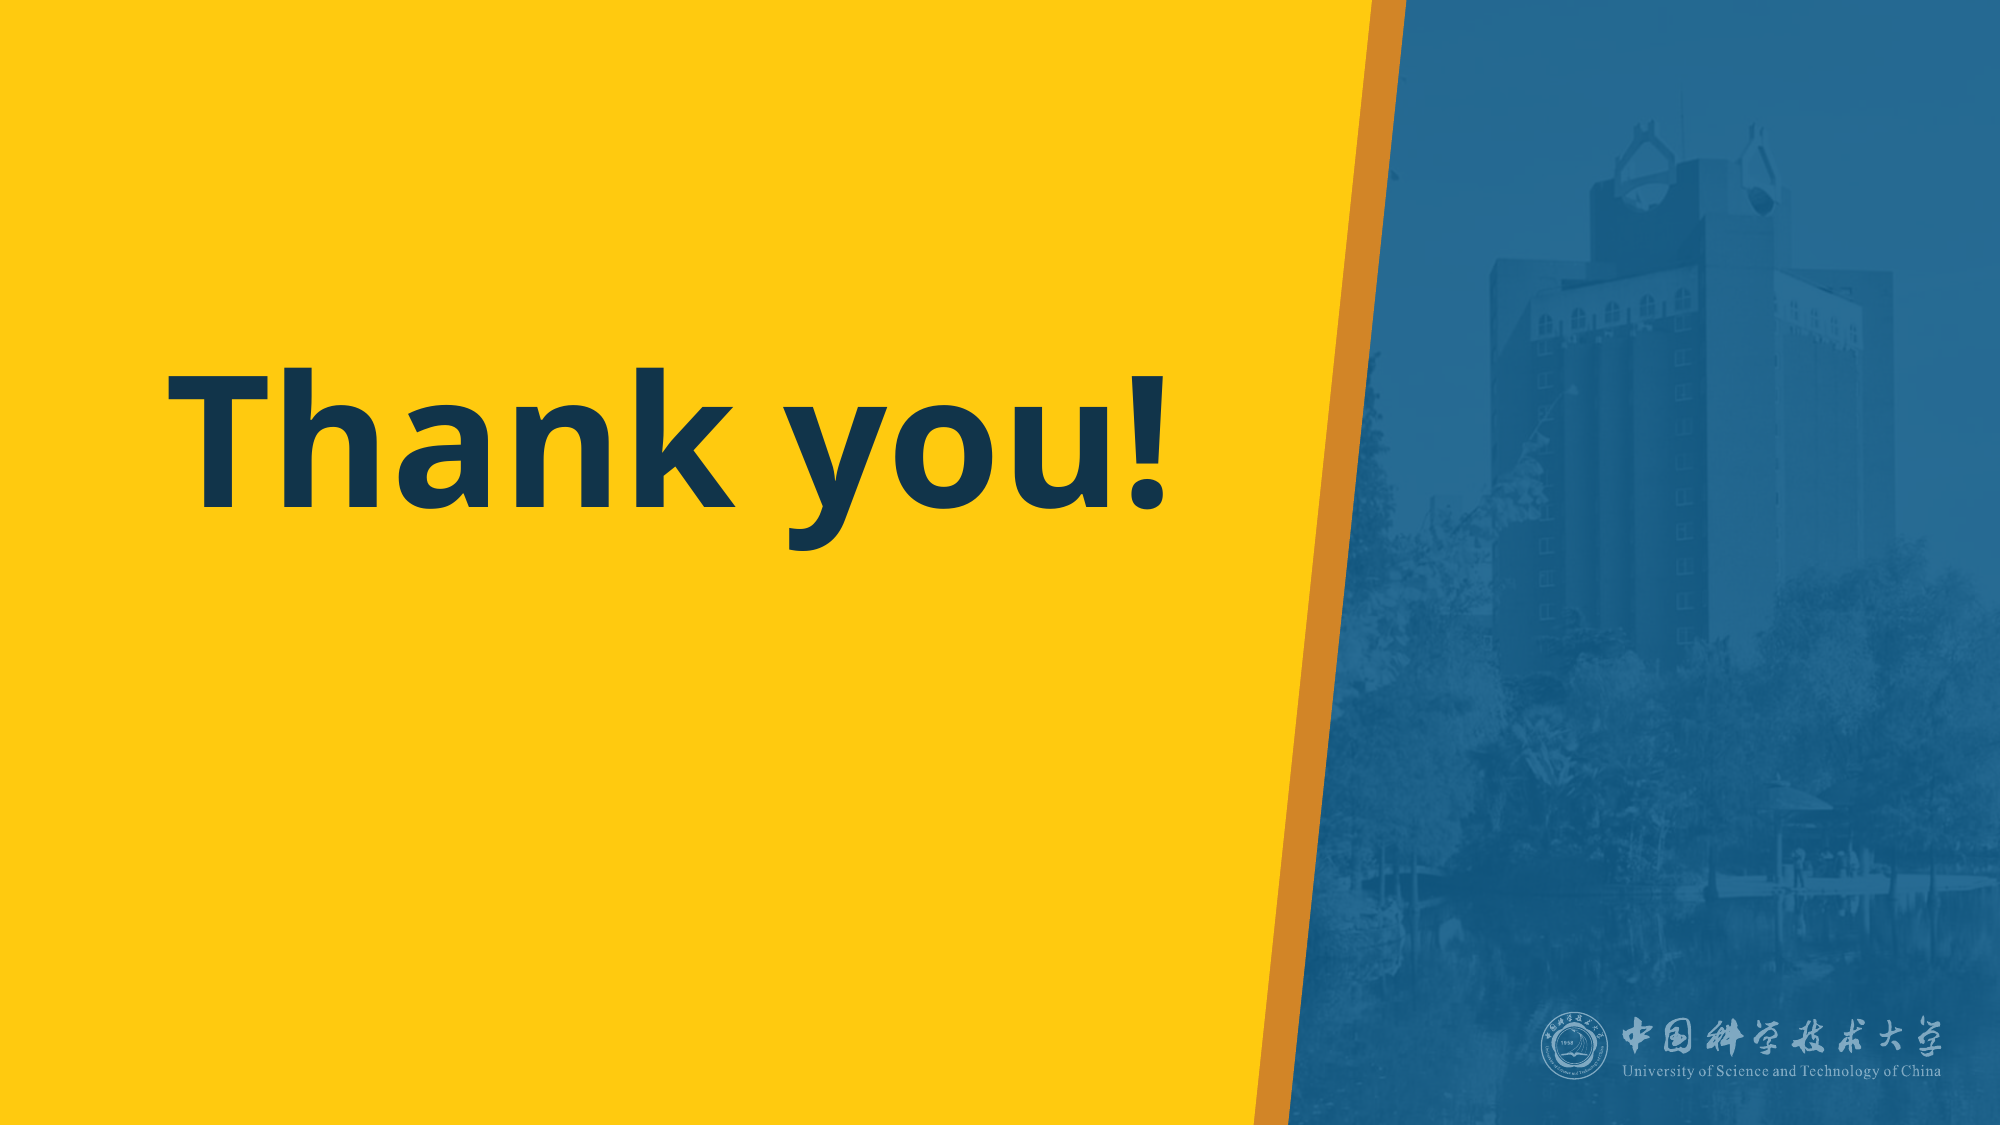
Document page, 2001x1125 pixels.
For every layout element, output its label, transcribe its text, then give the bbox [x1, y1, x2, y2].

title Thank you! [150, 339, 1248, 557]
